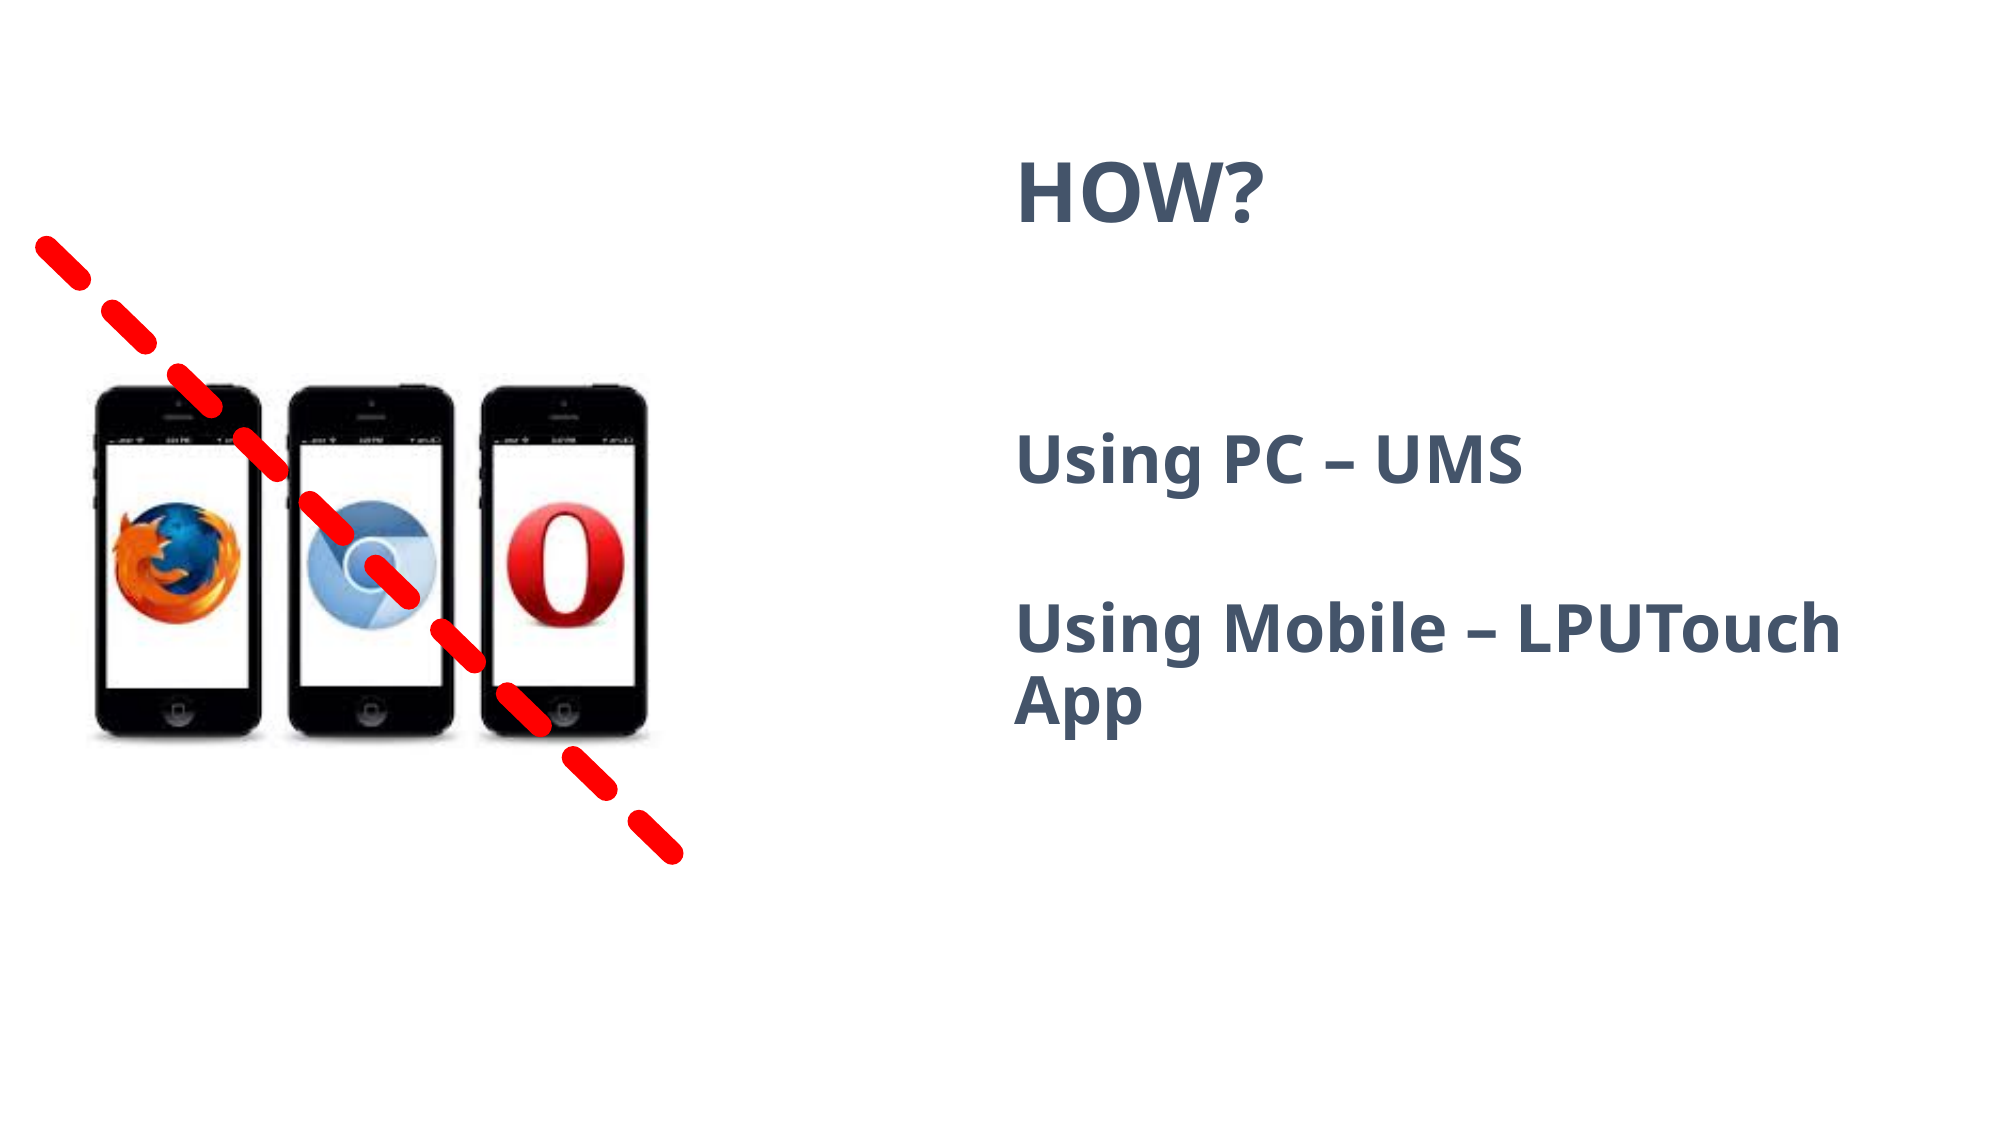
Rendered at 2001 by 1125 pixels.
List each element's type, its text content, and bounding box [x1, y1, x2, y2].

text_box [46, 247, 700, 880]
text_box HOW? [999, 131, 1817, 308]
text_box Using PC – UMS Using Mobile – LPUTouch App [999, 308, 1945, 906]
